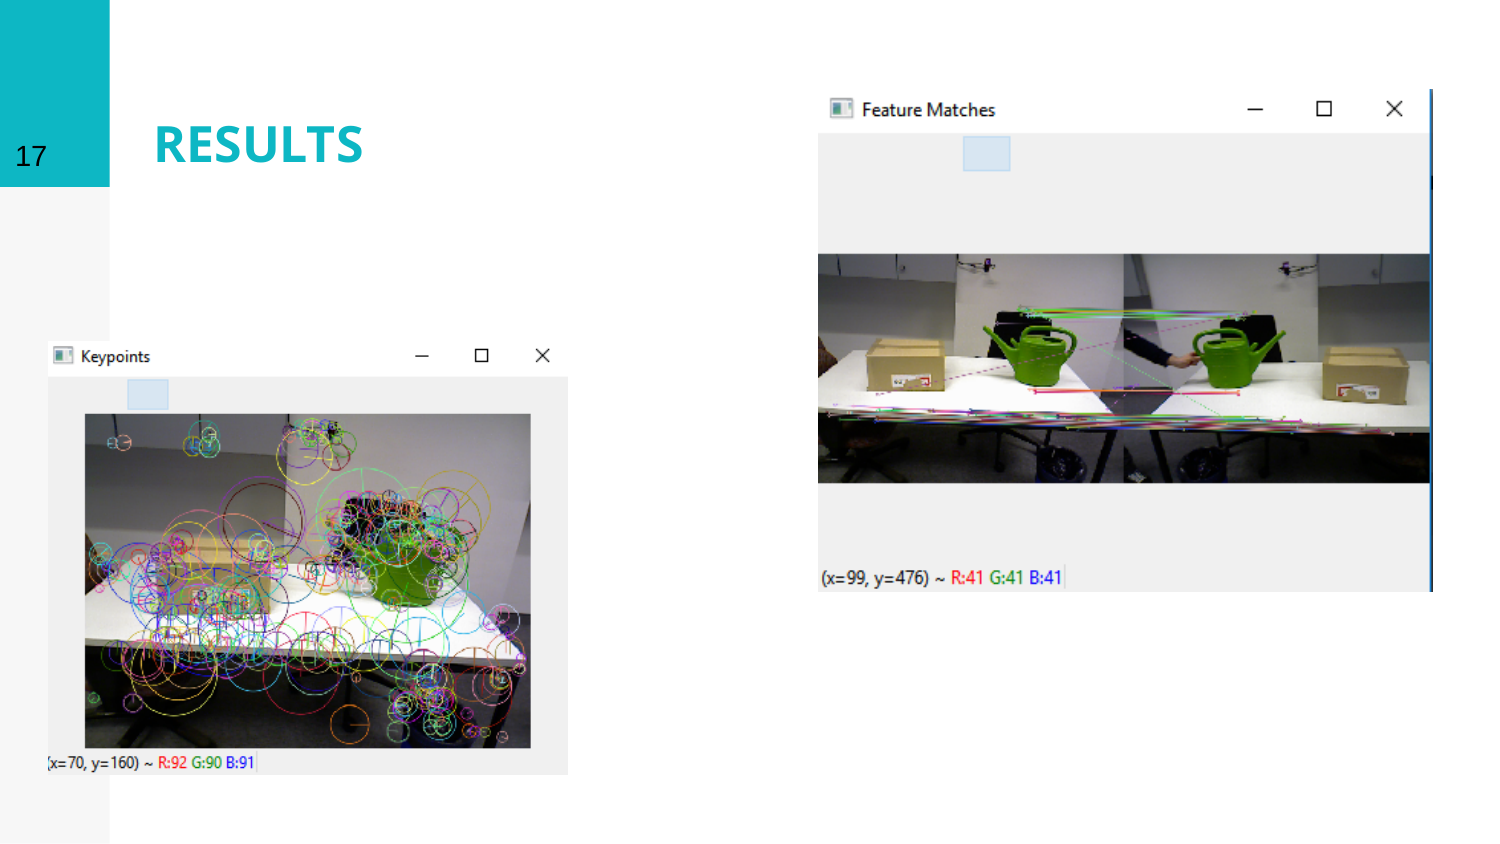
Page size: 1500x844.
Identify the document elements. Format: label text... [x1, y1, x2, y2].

picture [47, 340, 568, 775]
picture [818, 88, 1433, 592]
title RESULTS [138, 0, 722, 188]
slide_number ‹#› [0, 0, 110, 187]
